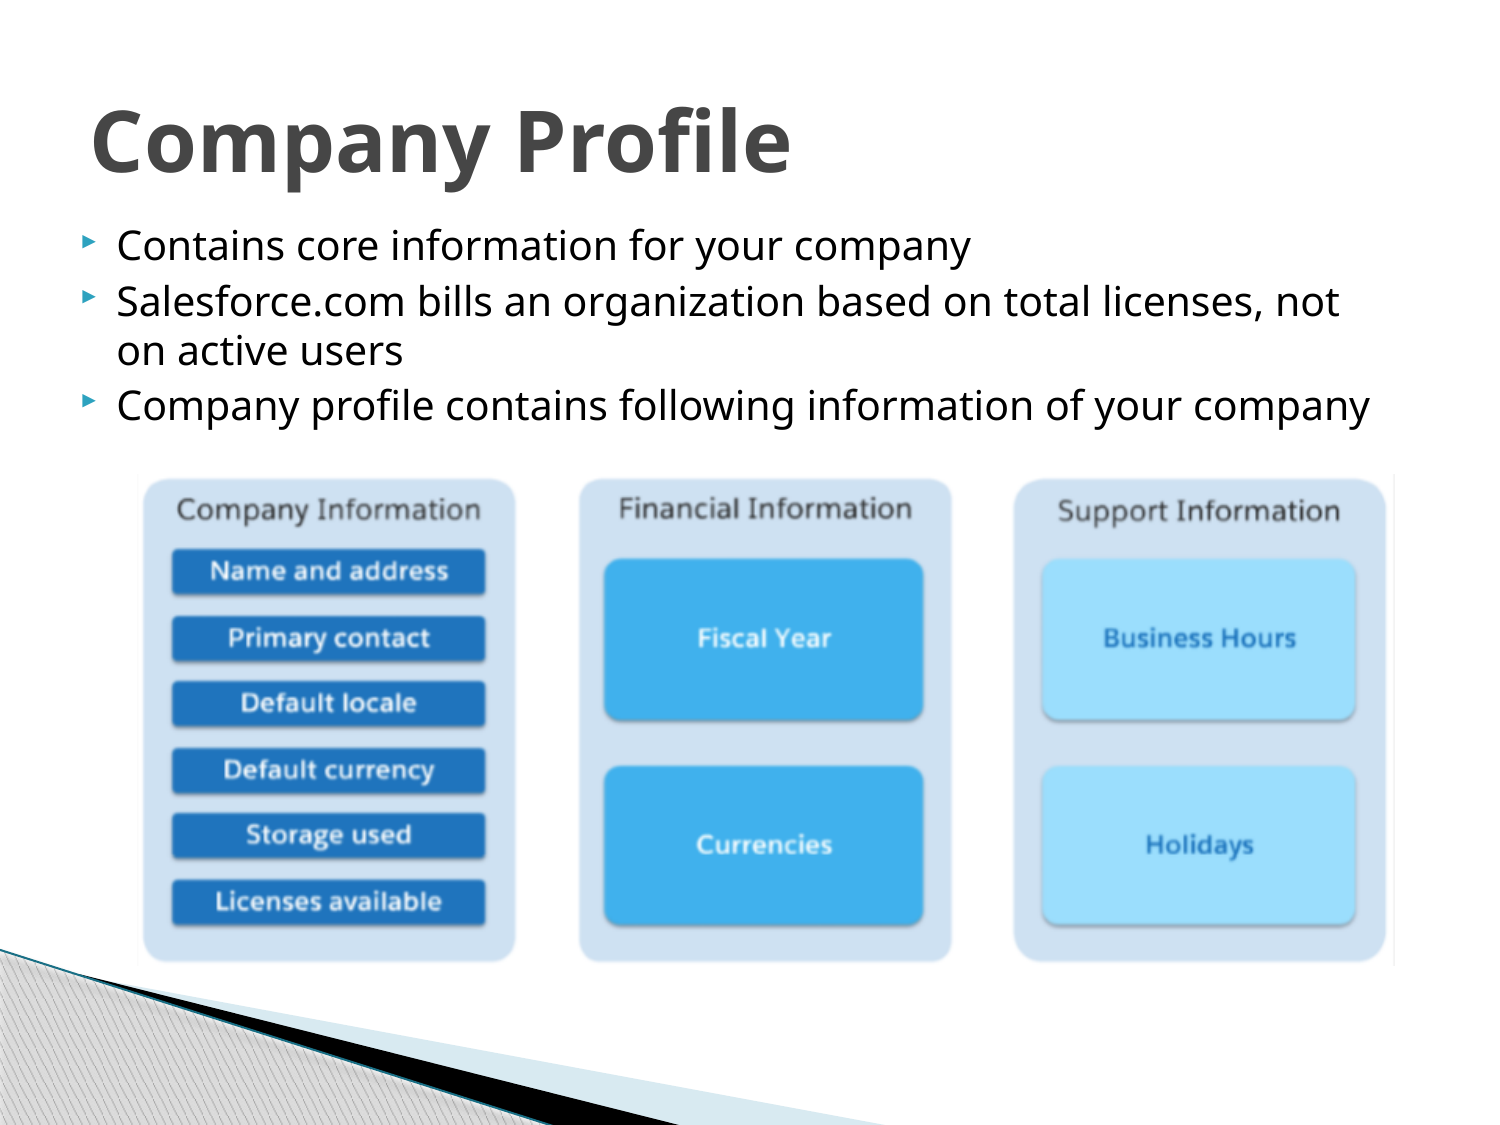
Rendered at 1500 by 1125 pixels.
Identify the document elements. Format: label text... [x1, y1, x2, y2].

picture [137, 474, 1395, 966]
list Contains core information for your company Salesforce.com bills an organization based on total licenses, not on active users Company profile contains following information of your company [50, 212, 1398, 488]
title Company Profile [75, 45, 1425, 233]
